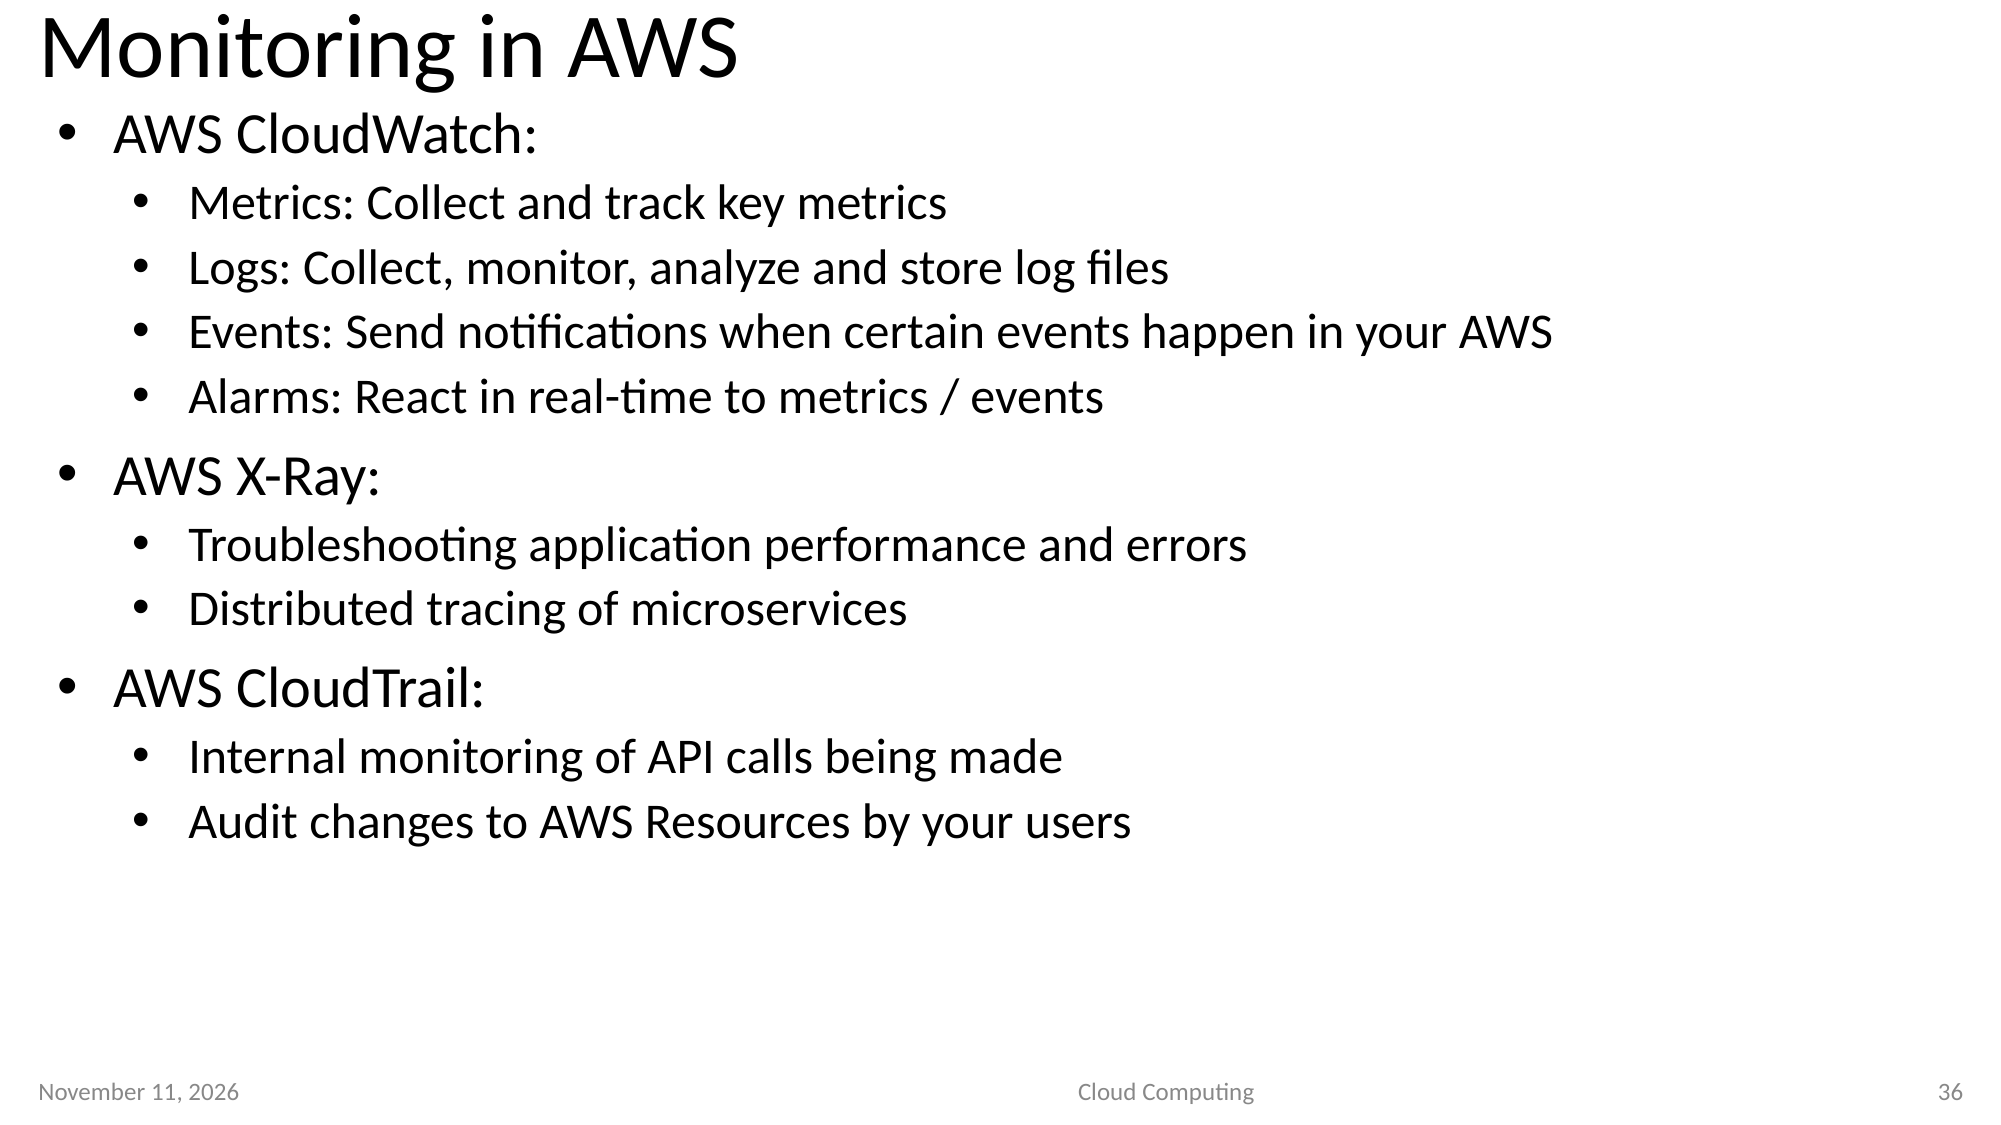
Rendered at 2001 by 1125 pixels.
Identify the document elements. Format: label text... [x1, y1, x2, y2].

list AWS CloudWatch: Metrics: Collect and track key metrics Logs: Collect, monitor, analyze and store log files Events: Send notifications when certain events happen in your AWS Alarms: React in real-time to metrics / events AWS X-Ray: Troubleshooting application performance and errors Distributed tracing of microservices AWS CloudTrail: Internal monitoring of API calls being made Audit changes to AWS Resources by your users [23, 95, 1979, 1061]
slide_number 36 [1859, 1060, 1979, 1121]
title Monitoring in AWS [23, 0, 1979, 95]
footer Cloud Computing [483, 1060, 1850, 1121]
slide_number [23, 1060, 474, 1121]
